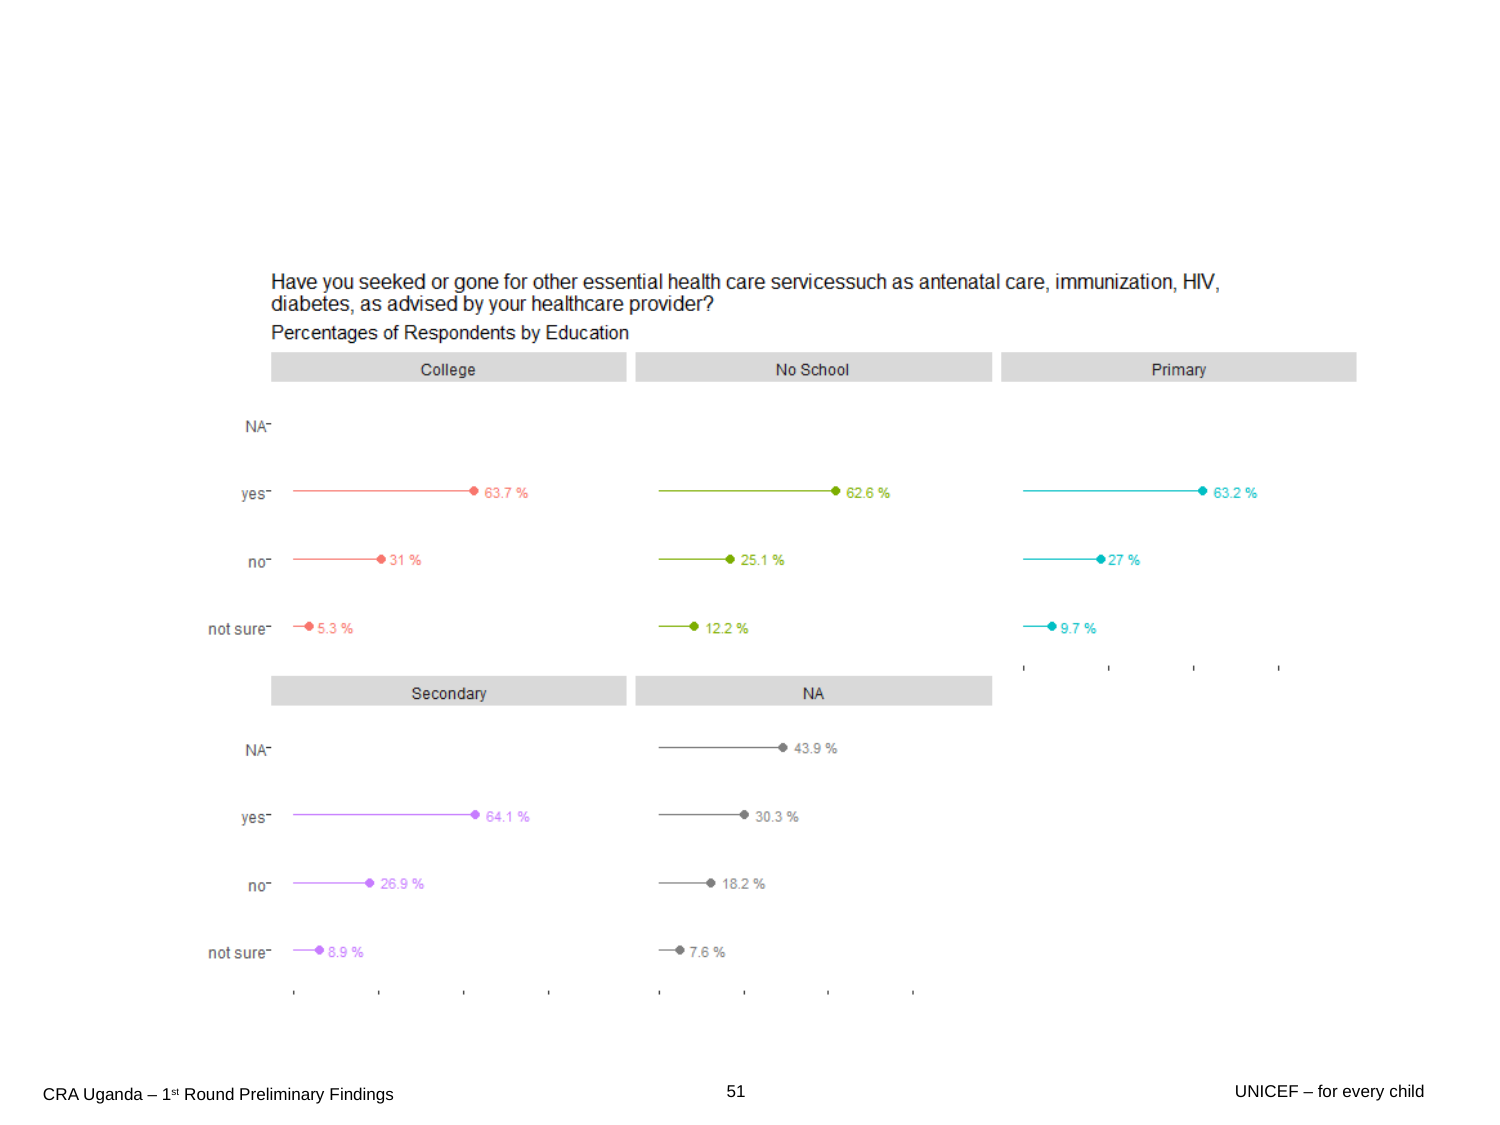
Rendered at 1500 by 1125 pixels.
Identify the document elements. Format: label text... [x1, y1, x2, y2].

slide_number CRA Uganda – 1st Round Preliminary Findings [42, 1079, 461, 1107]
text_box UNICEF – for every child [1087, 1079, 1425, 1107]
picture [130, 262, 1367, 1005]
text_box 51 [707, 1079, 765, 1107]
